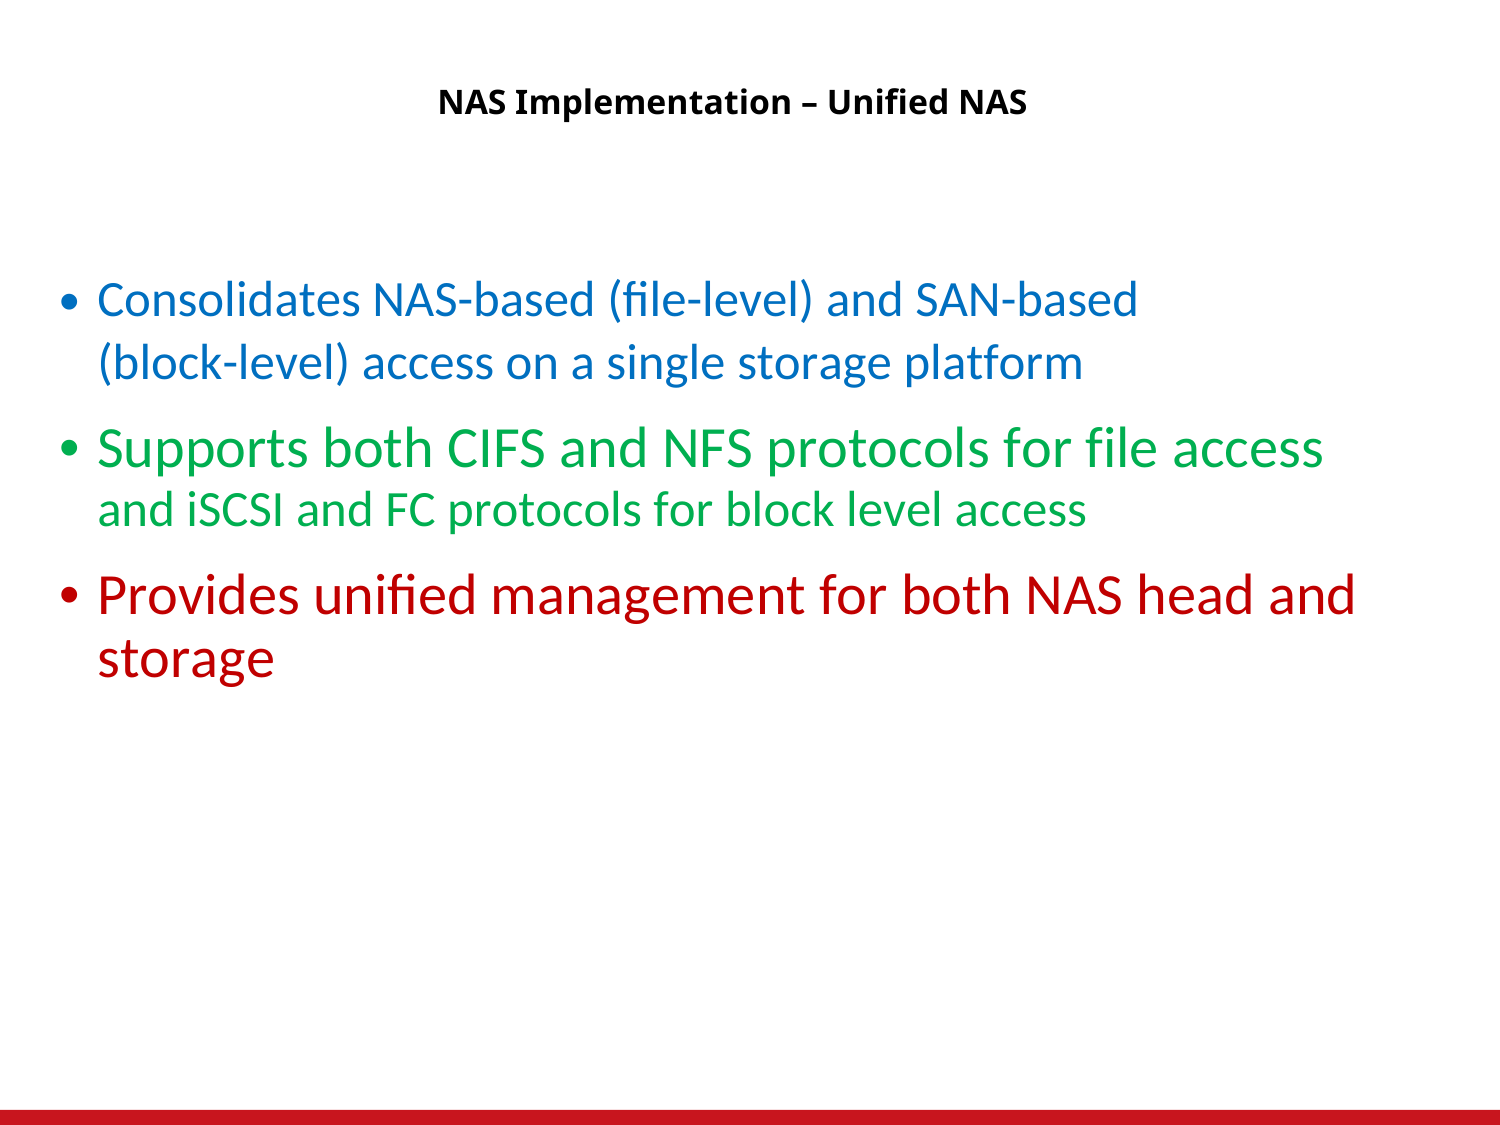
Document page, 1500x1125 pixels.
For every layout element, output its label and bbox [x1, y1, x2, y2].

text_box [0, 1109, 1500, 1125]
text_box [95, 274, 1368, 694]
text_box [77, 32, 1385, 129]
text_box [57, 270, 91, 334]
text_box [57, 564, 91, 628]
text_box [57, 417, 91, 481]
